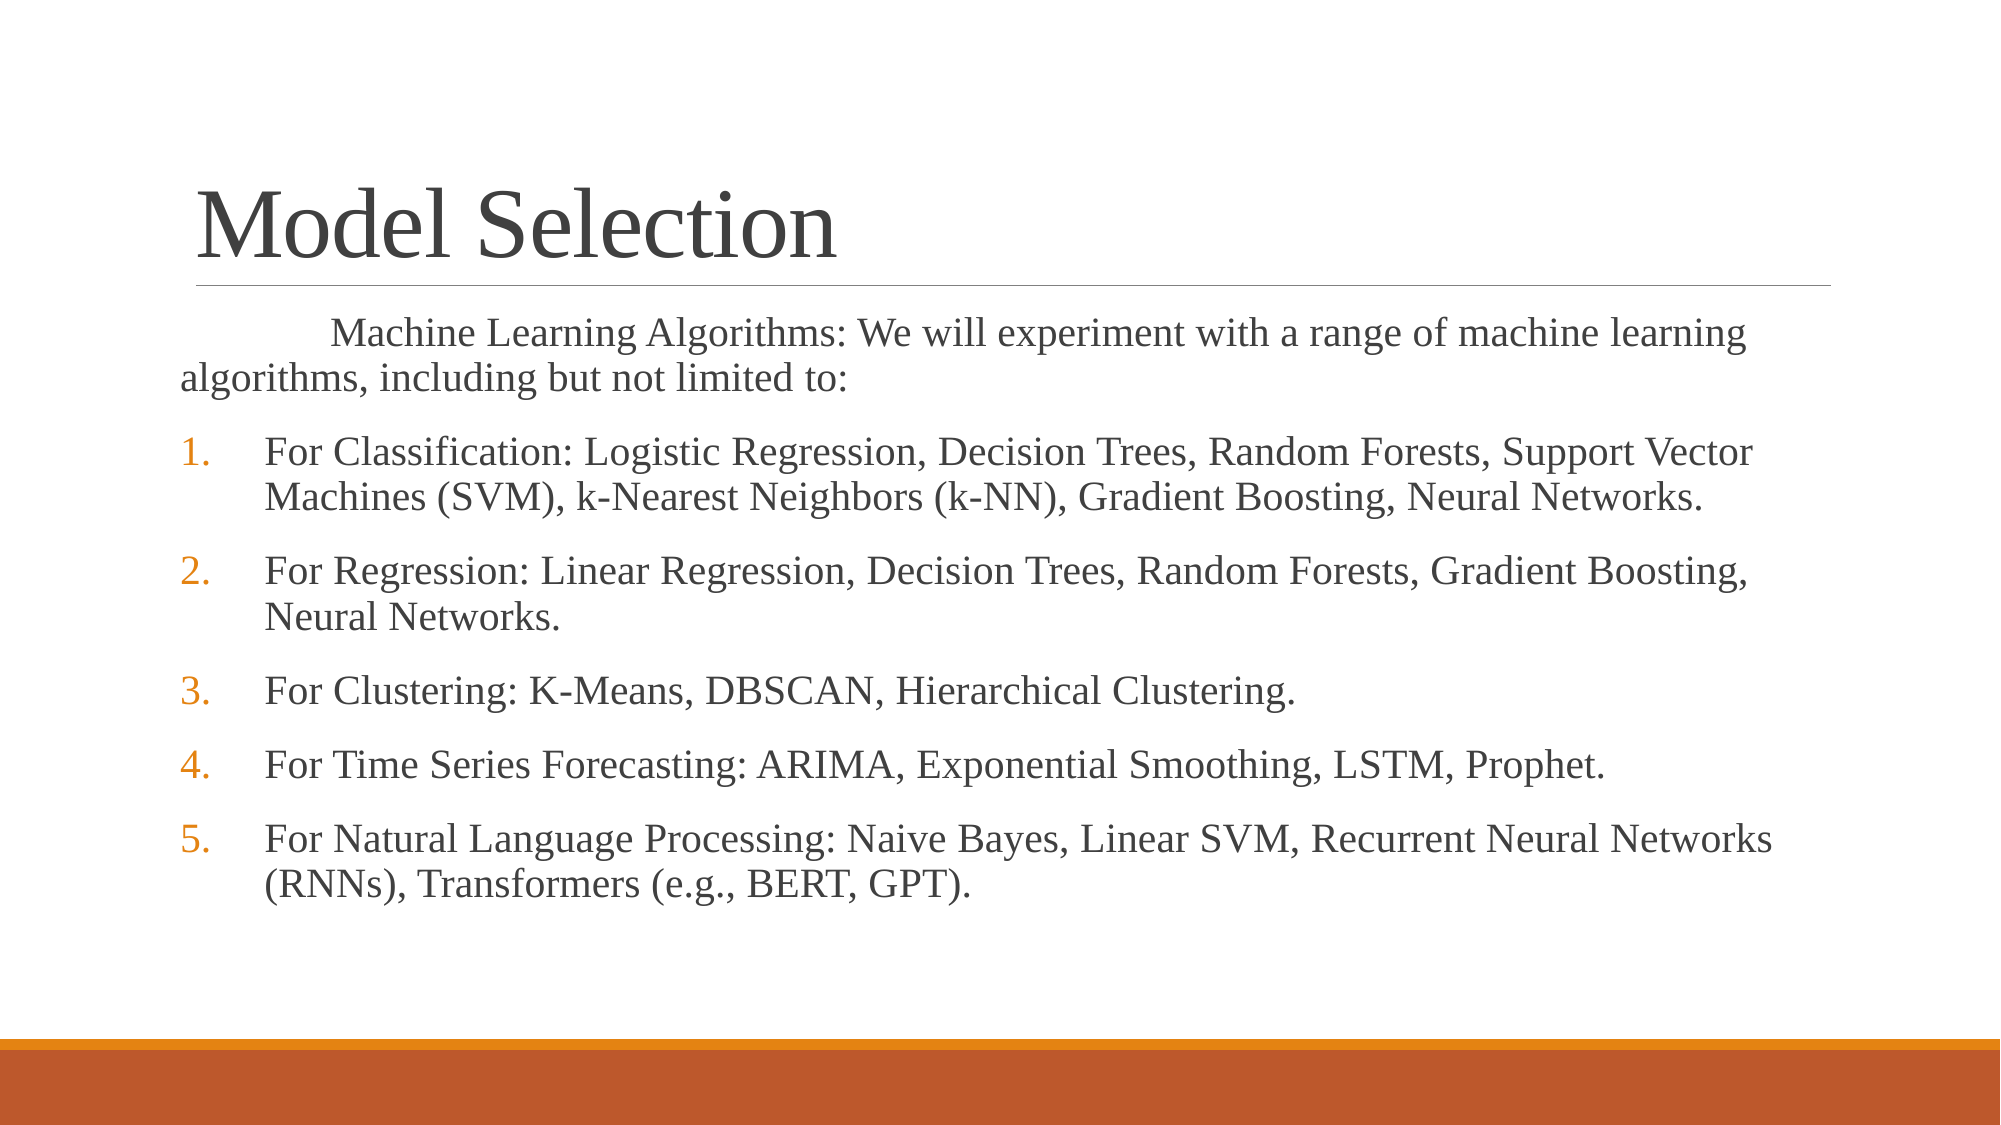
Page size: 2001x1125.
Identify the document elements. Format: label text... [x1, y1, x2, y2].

list Machine Learning Algorithms: We will experiment with a range of machine learning algorithms, including but not limited to: For Classification: Logistic Regression, Decision Trees, Random Forests, Support Vector Machines (SVM), k-Nearest Neighbors (k-NN), Gradient Boosting, Neural Networks. For Regression: Linear Regression, Decision Trees, Random Forests, Gradient Boosting, Neural Networks. For Clustering: K-Means, DBSCAN, Hierarchical Clustering. For Time Series Forecasting: ARIMA, Exponential Smoothing, LSTM, Prophet. For Natural Language Processing: Naive Bayes, Linear SVM, Recurrent Neural Networks (RNNs), Transformers (e.g., BERT, GPT). [180, 302, 1830, 963]
title Model Selection [180, 47, 1830, 285]
